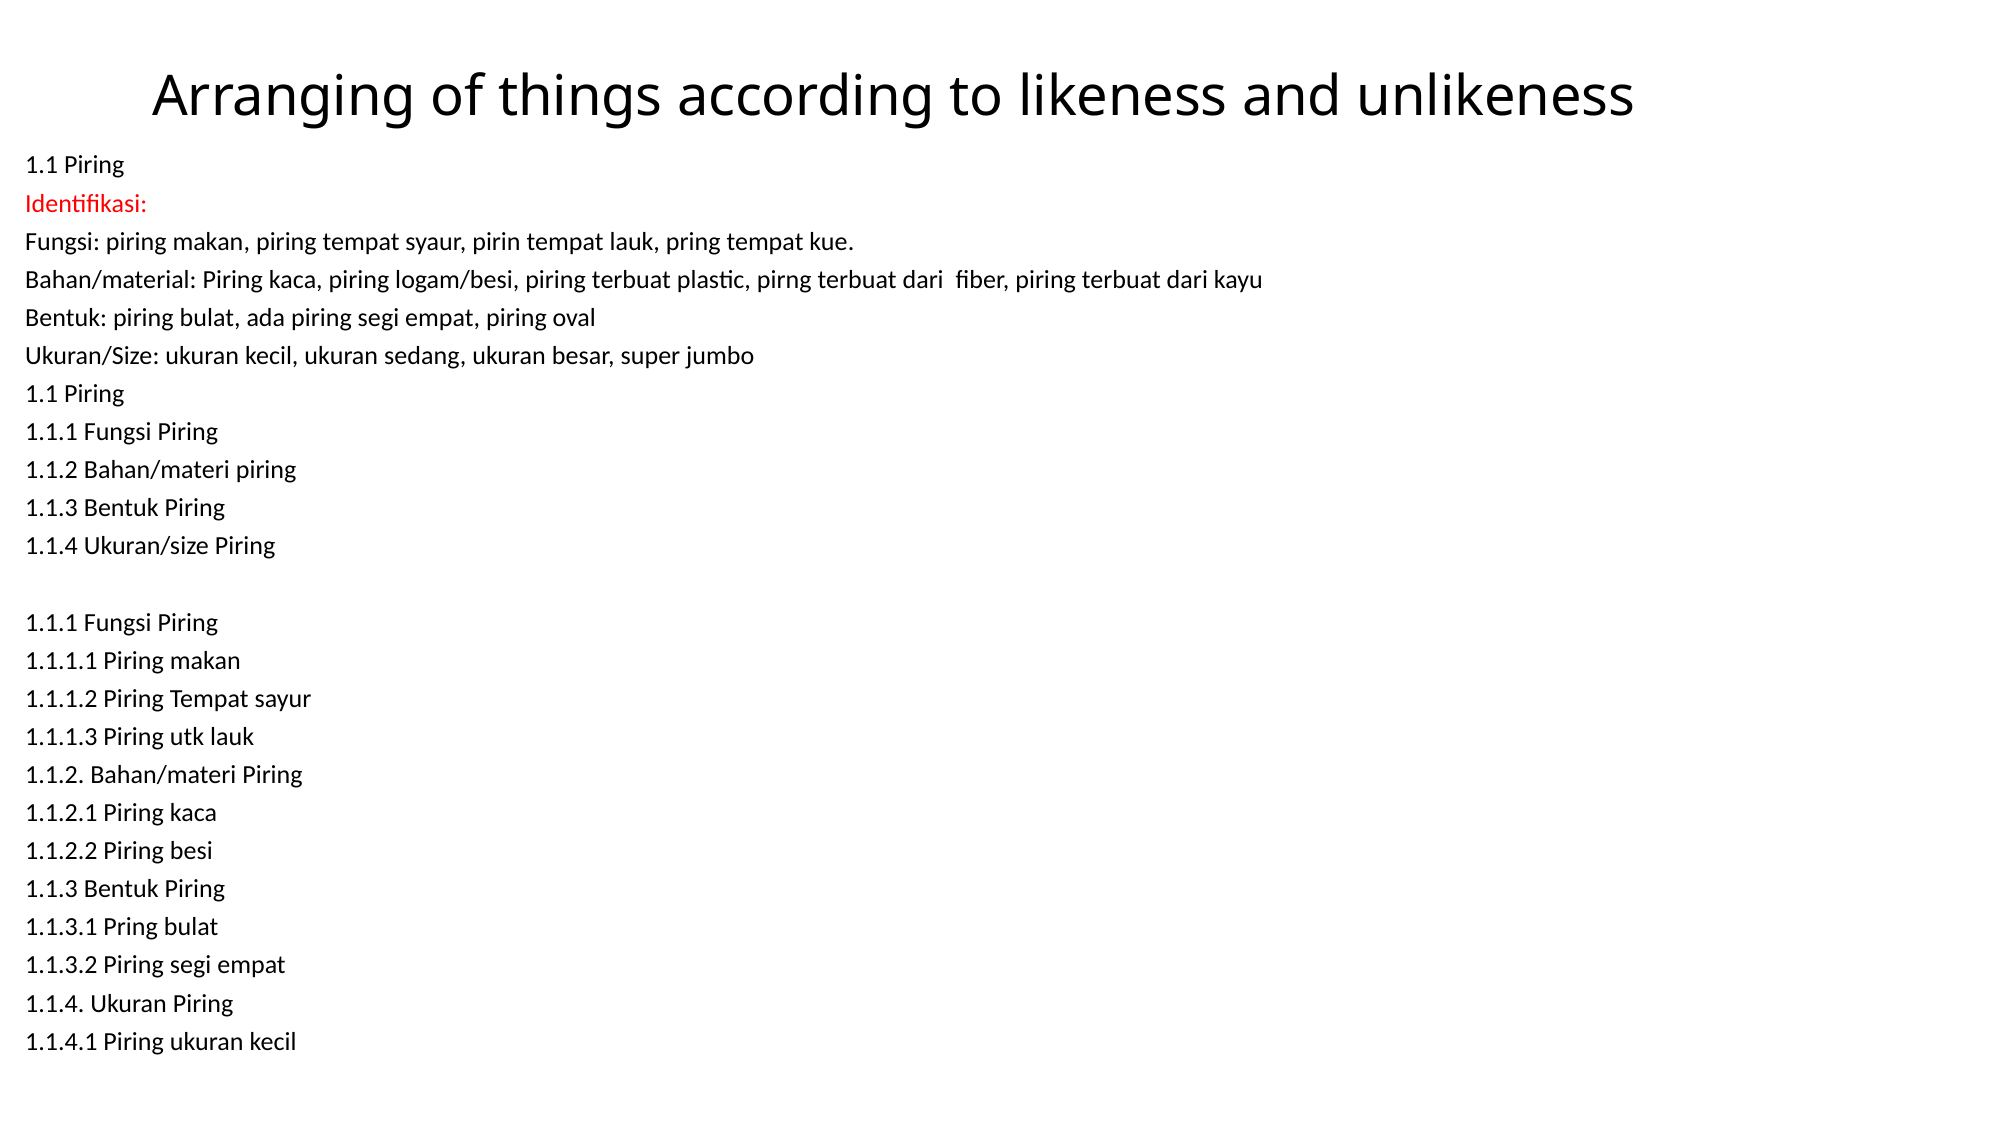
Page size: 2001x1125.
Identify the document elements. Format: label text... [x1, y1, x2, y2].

list 1.1 Piring Identifikasi: Fungsi: piring makan, piring tempat syaur, pirin tempat lauk, pring tempat kue. Bahan/material: Piring kaca, piring logam/besi, piring terbuat plastic, pirng terbuat dari fiber, piring terbuat dari kayu Bentuk: piring bulat, ada piring segi empat, piring oval Ukuran/Size: ukuran kecil, ukuran sedang, ukuran besar, super jumbo 1.1 Piring 1.1.1 Fungsi Piring 1.1.2 Bahan/materi piring 1.1.3 Bentuk Piring 1.1.4 Ukuran/size Piring 1.1.1 Fungsi Piring 1.1.1.1 Piring makan 1.1.1.2 Piring Tempat sayur 1.1.1.3 Piring utk lauk 1.1.2. Bahan/materi Piring 1.1.2.1 Piring kaca 1.1.2.2 Piring besi 1.1.3 Bentuk Piring 1.1.3.1 Pring bulat 1.1.3.2 Piring segi empat 1.1.4. Ukuran Piring 1.1.4.1 Piring ukuran kecil [10, 144, 1802, 1073]
title Arranging of things according to likeness and unlikeness [137, 59, 1863, 136]
